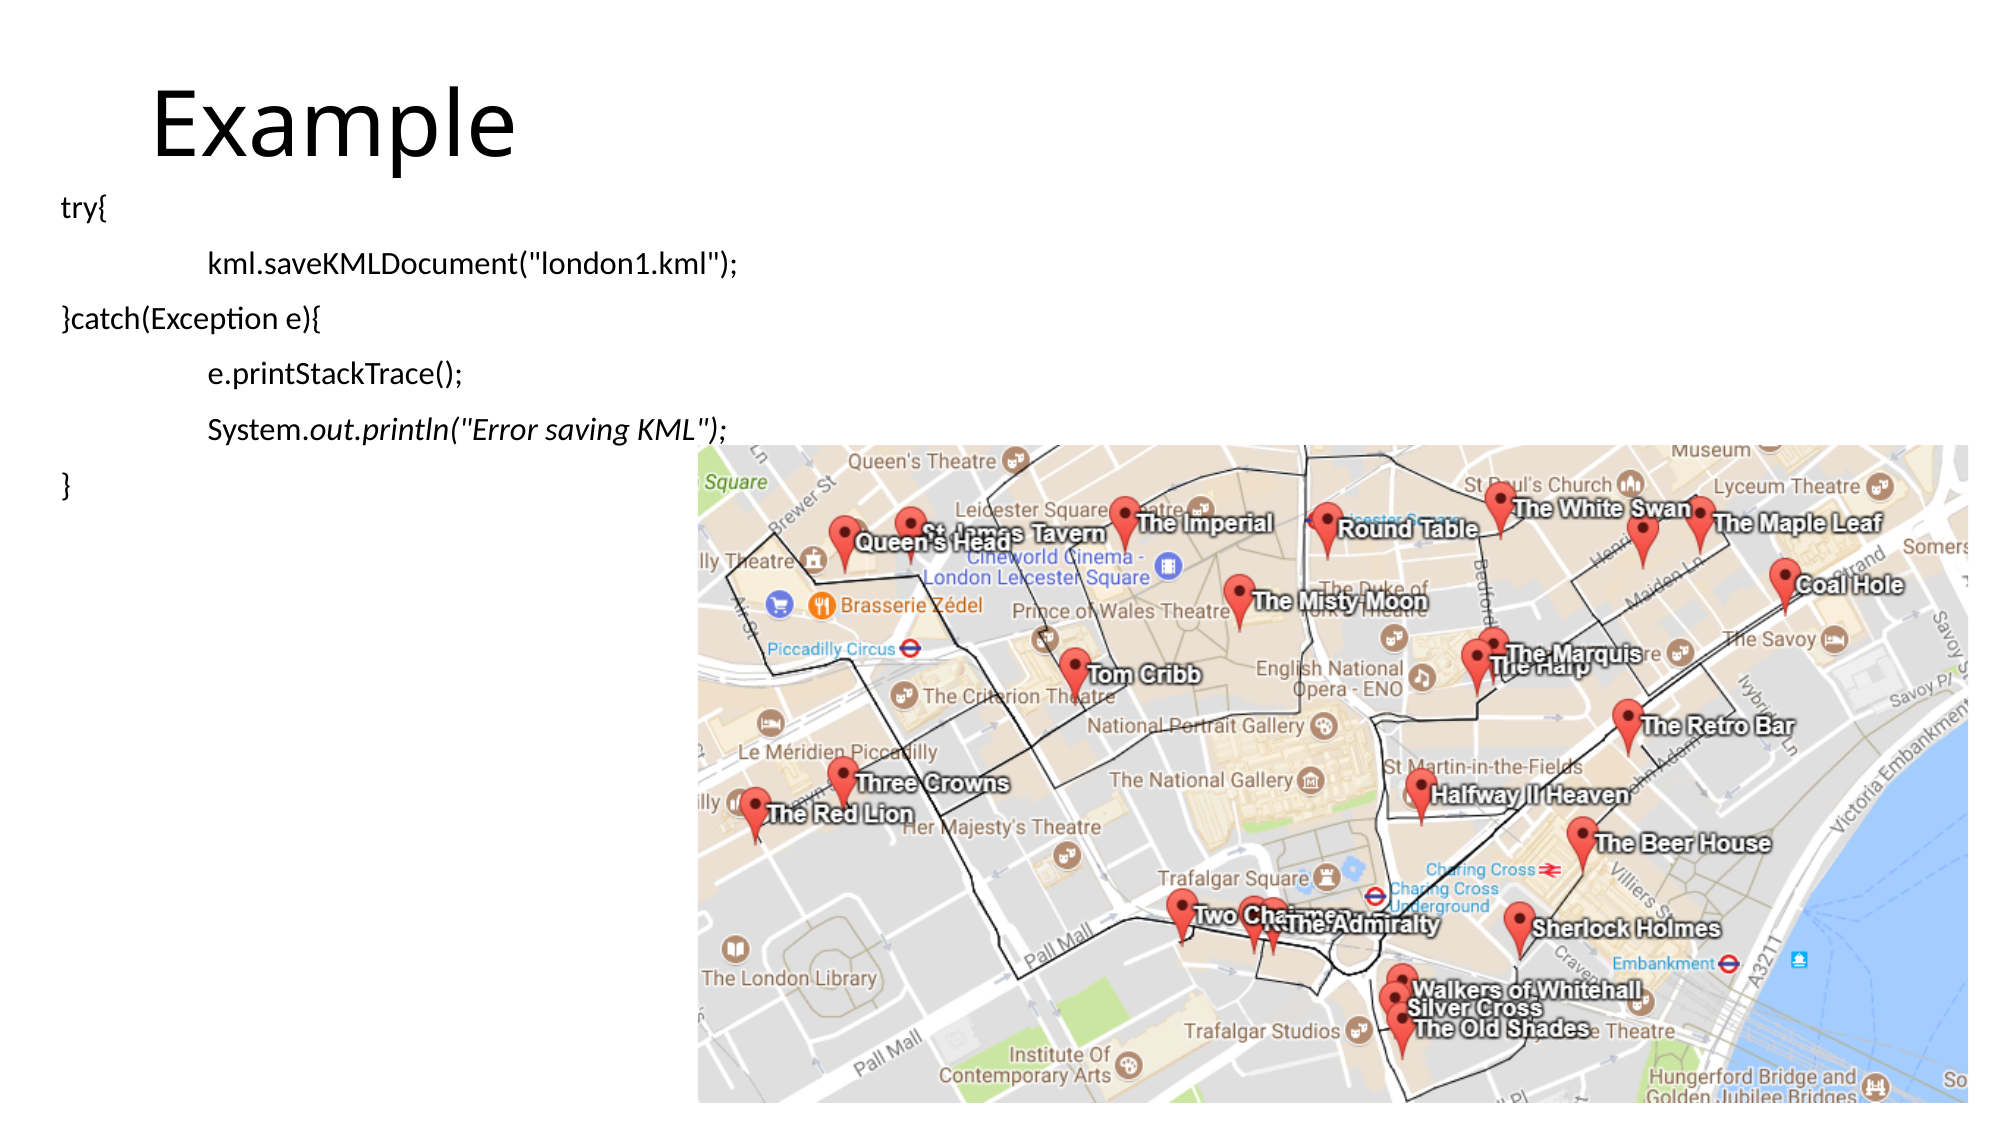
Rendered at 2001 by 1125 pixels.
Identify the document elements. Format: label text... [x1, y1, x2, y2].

list try{ kml.saveKMLDocument("london1.kml"); }catch(Exception e){ e.printStackTrace(); System.out.println("Error saving KML"); } [45, 183, 833, 513]
title Example [134, 17, 1860, 236]
picture [697, 445, 1969, 1103]
